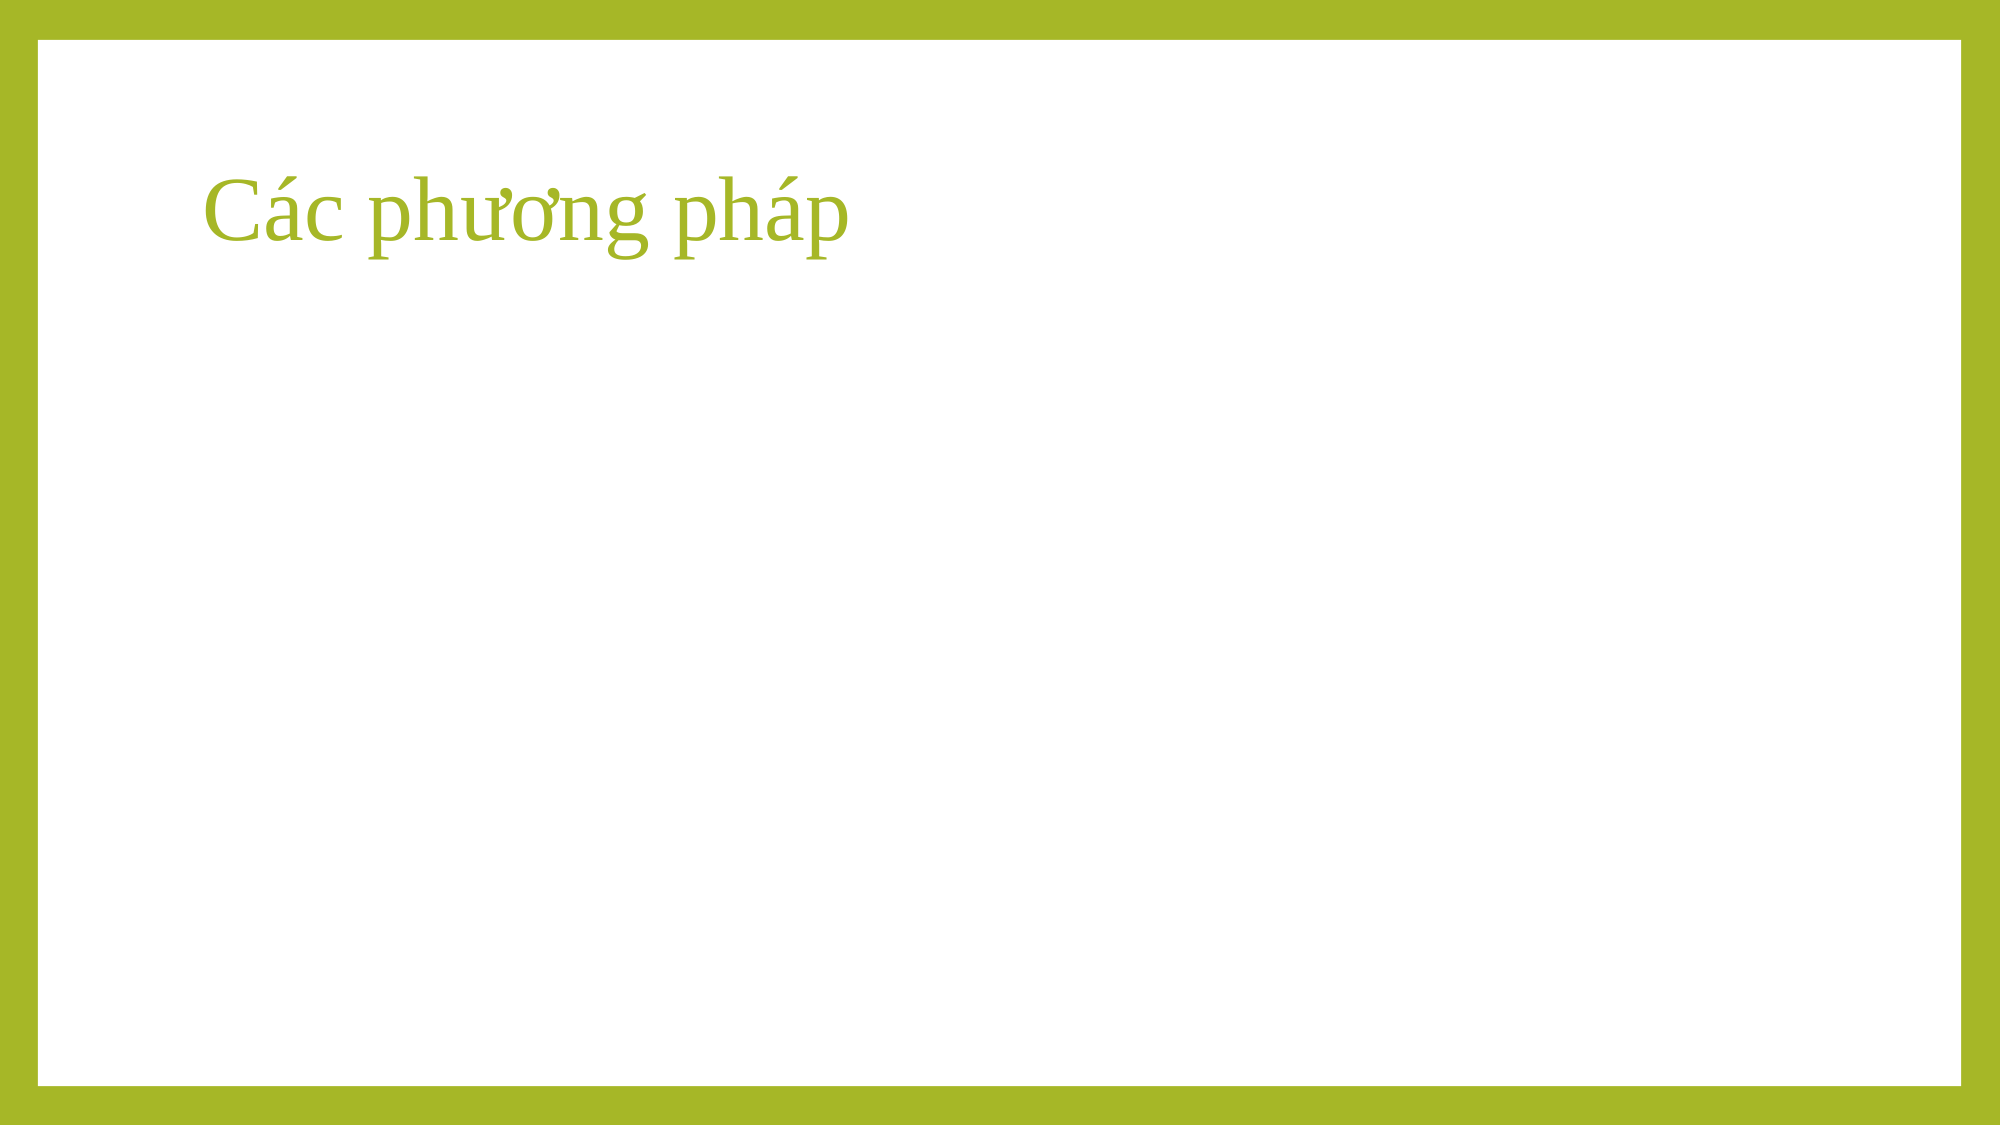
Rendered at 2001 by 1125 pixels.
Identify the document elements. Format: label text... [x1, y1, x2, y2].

title Các phương pháp [187, 99, 1808, 323]
